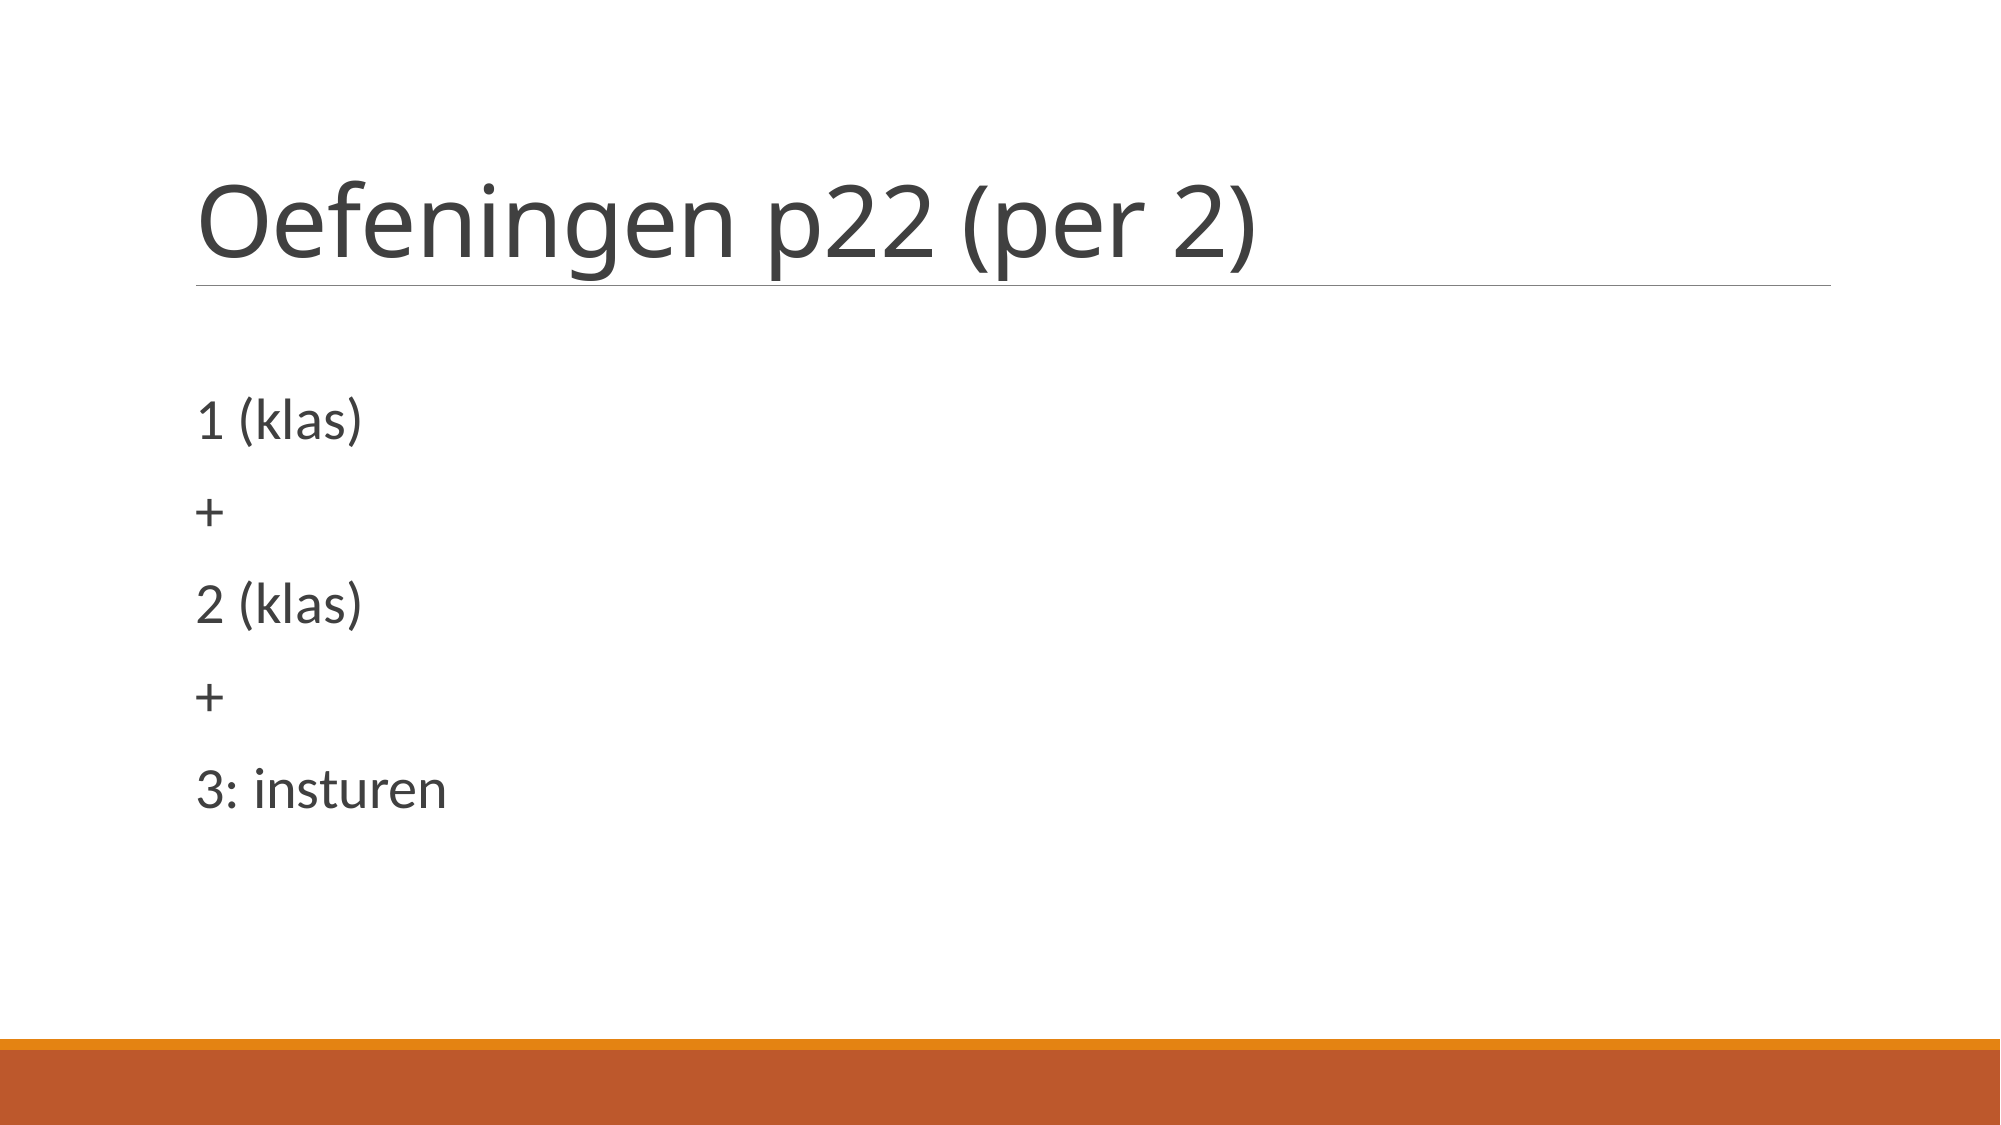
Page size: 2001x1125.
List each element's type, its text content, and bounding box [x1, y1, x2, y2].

list 1 (klas) + 2 (klas) + 3: insturen [180, 302, 1830, 963]
title Oefeningen p22 (per 2) [180, 47, 1830, 285]
